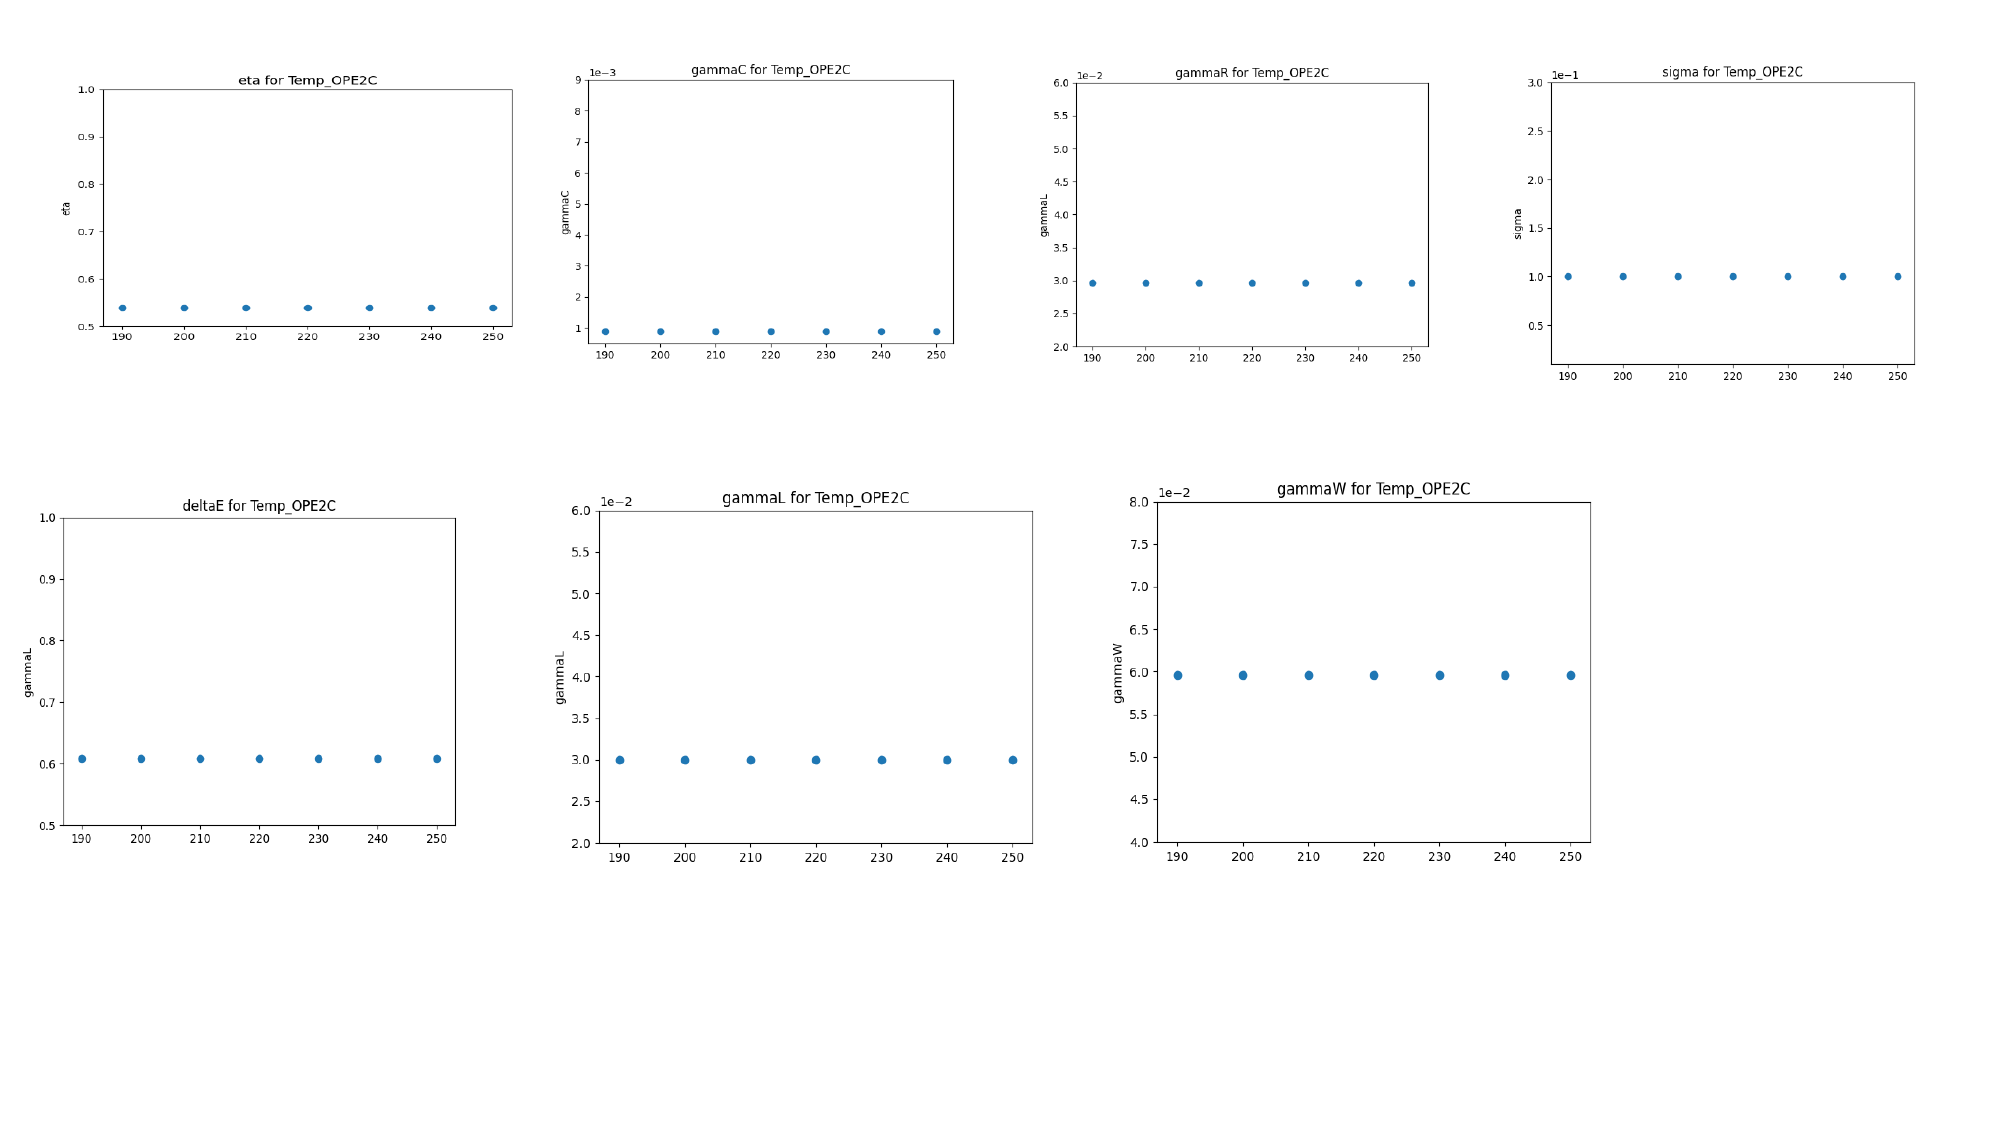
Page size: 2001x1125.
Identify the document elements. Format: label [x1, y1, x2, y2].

picture [1019, 41, 1473, 384]
picture [36, 38, 1000, 381]
picture [0, 469, 505, 869]
picture [1492, 38, 1961, 404]
picture [529, 448, 1646, 890]
